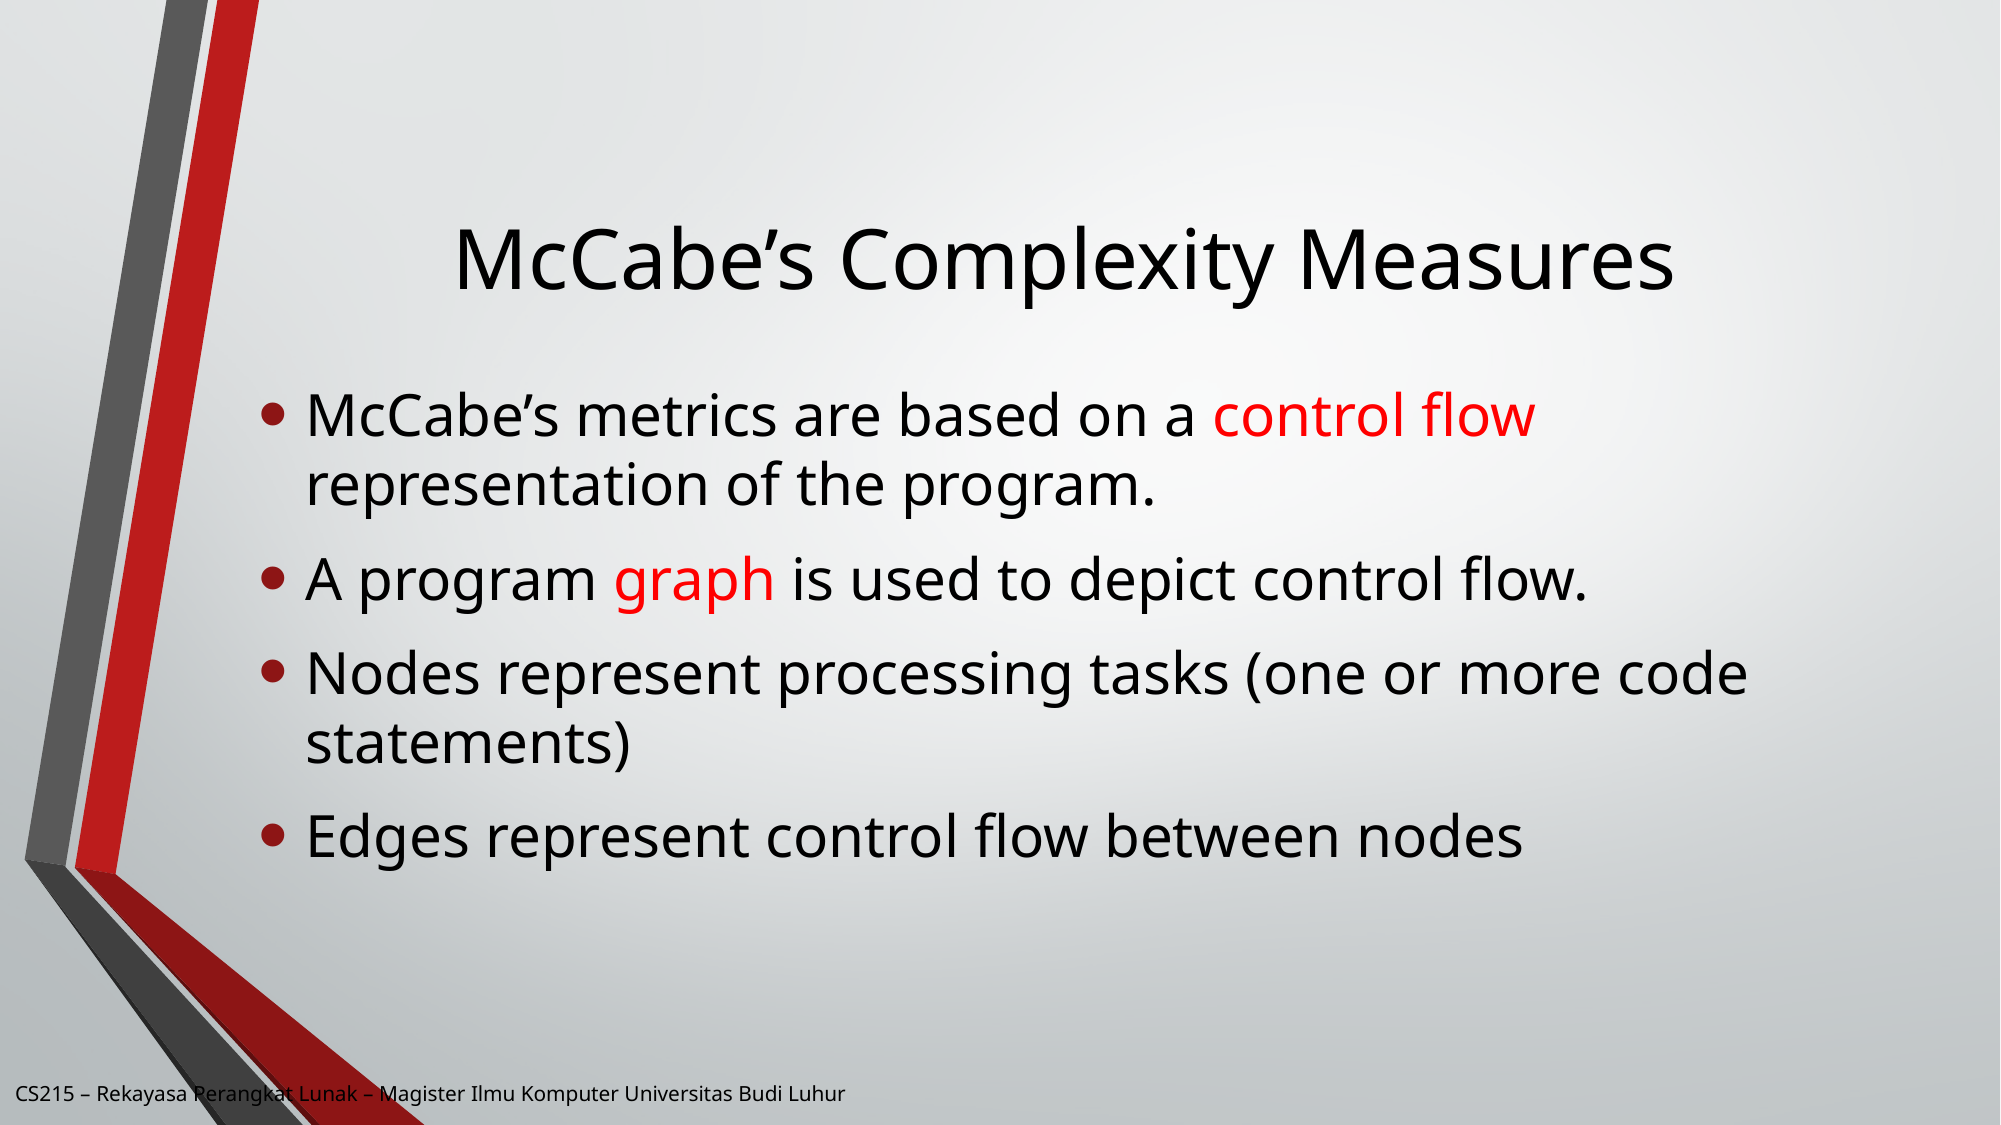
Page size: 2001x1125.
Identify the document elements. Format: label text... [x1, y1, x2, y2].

list McCabe’s metrics are based on a control flow representation of the program. A program graph is used to depict control flow. Nodes represent processing tasks (one or more code statements) Edges represent control flow between nodes [243, 370, 1887, 950]
footer CS215 – Rekayasa Perangkat Lunak – Magister Ilmu Komputer Universitas Budi Luhur [0, 1064, 1163, 1125]
title McCabe’s Complexity Measures [243, 112, 1887, 370]
